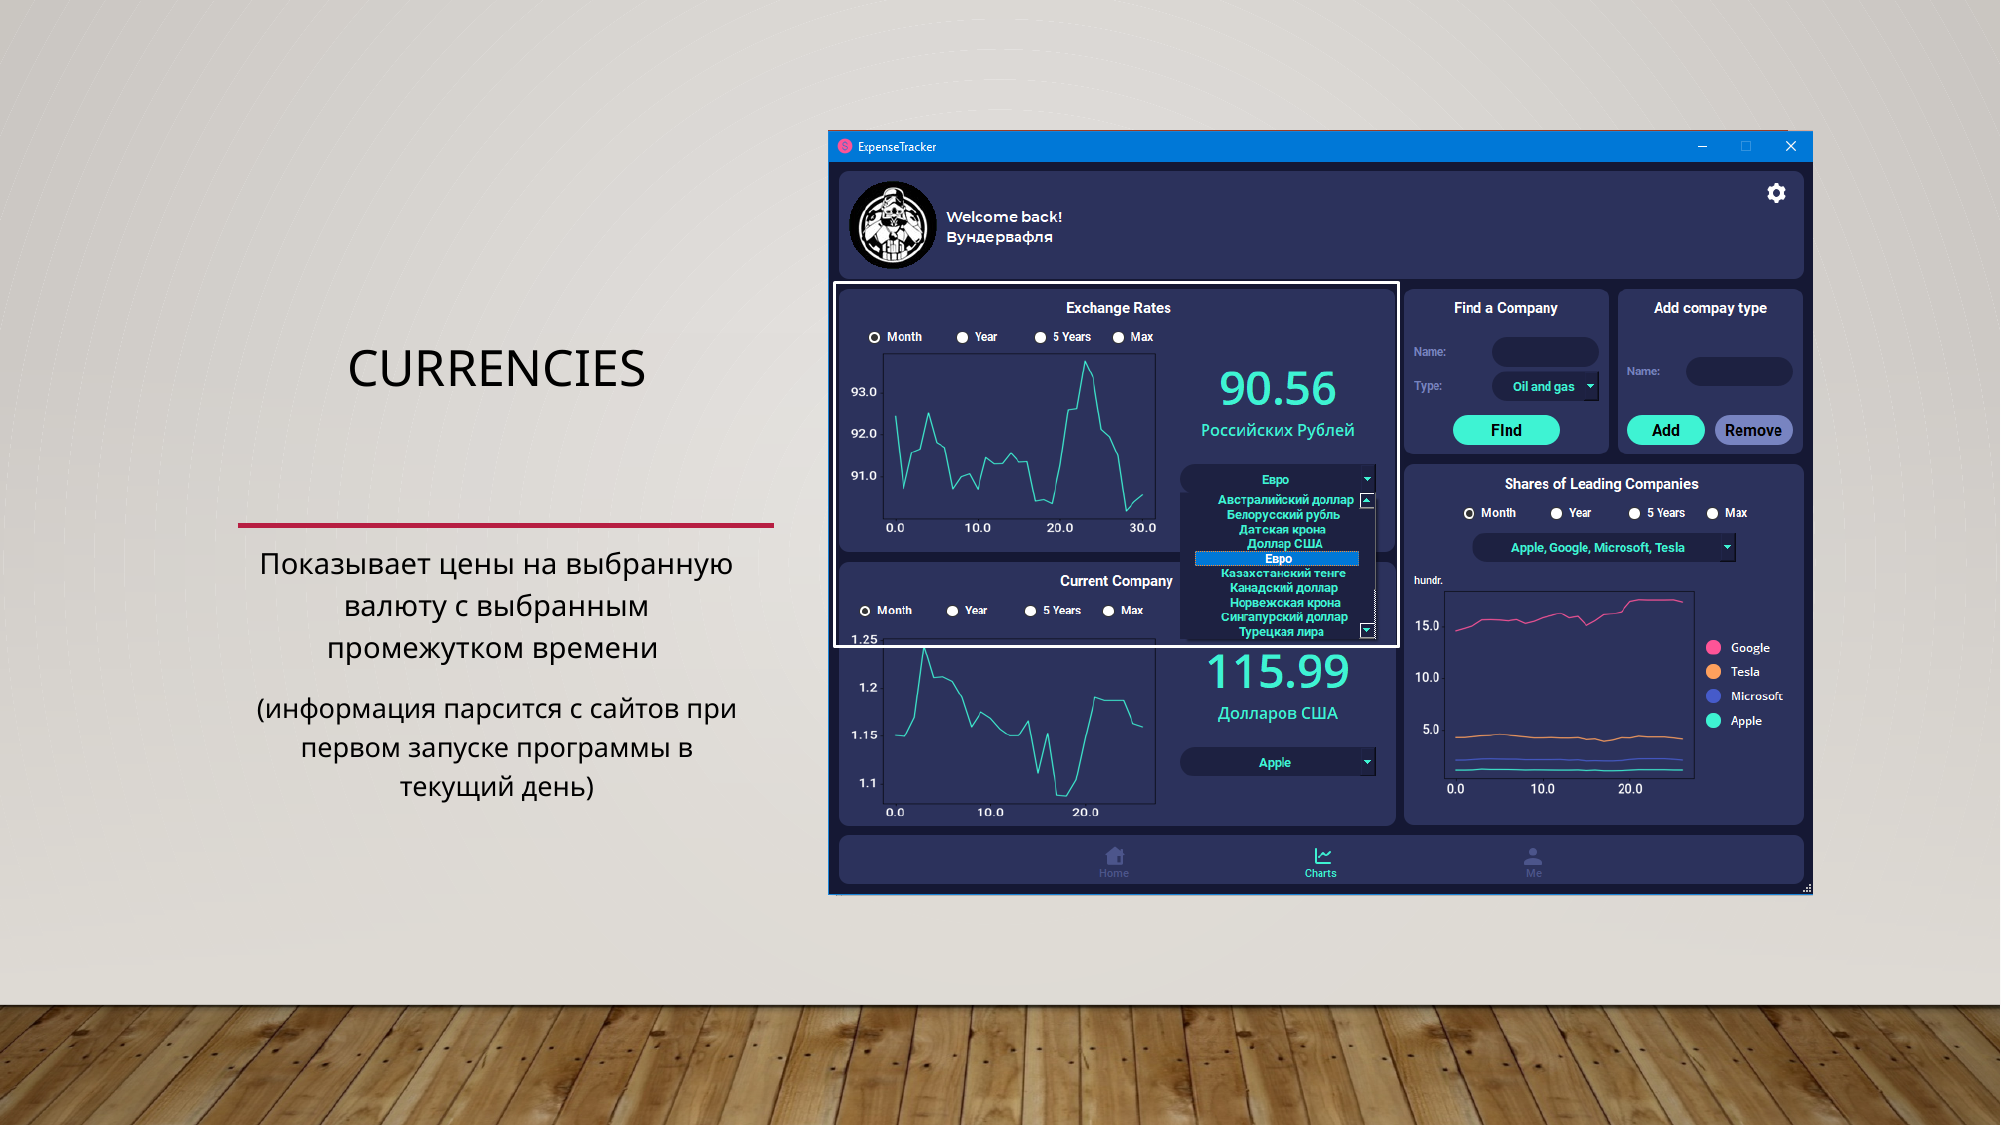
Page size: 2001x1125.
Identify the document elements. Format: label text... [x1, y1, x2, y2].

picture [0, 1005, 2000, 1125]
list Показывает цены на выбранную валюту с выбранным промежутком времени (информация парсится с сайтов при первом запуске программы в текущий день) [228, 530, 766, 812]
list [828, 130, 1813, 896]
title Currencies [186, 248, 808, 406]
